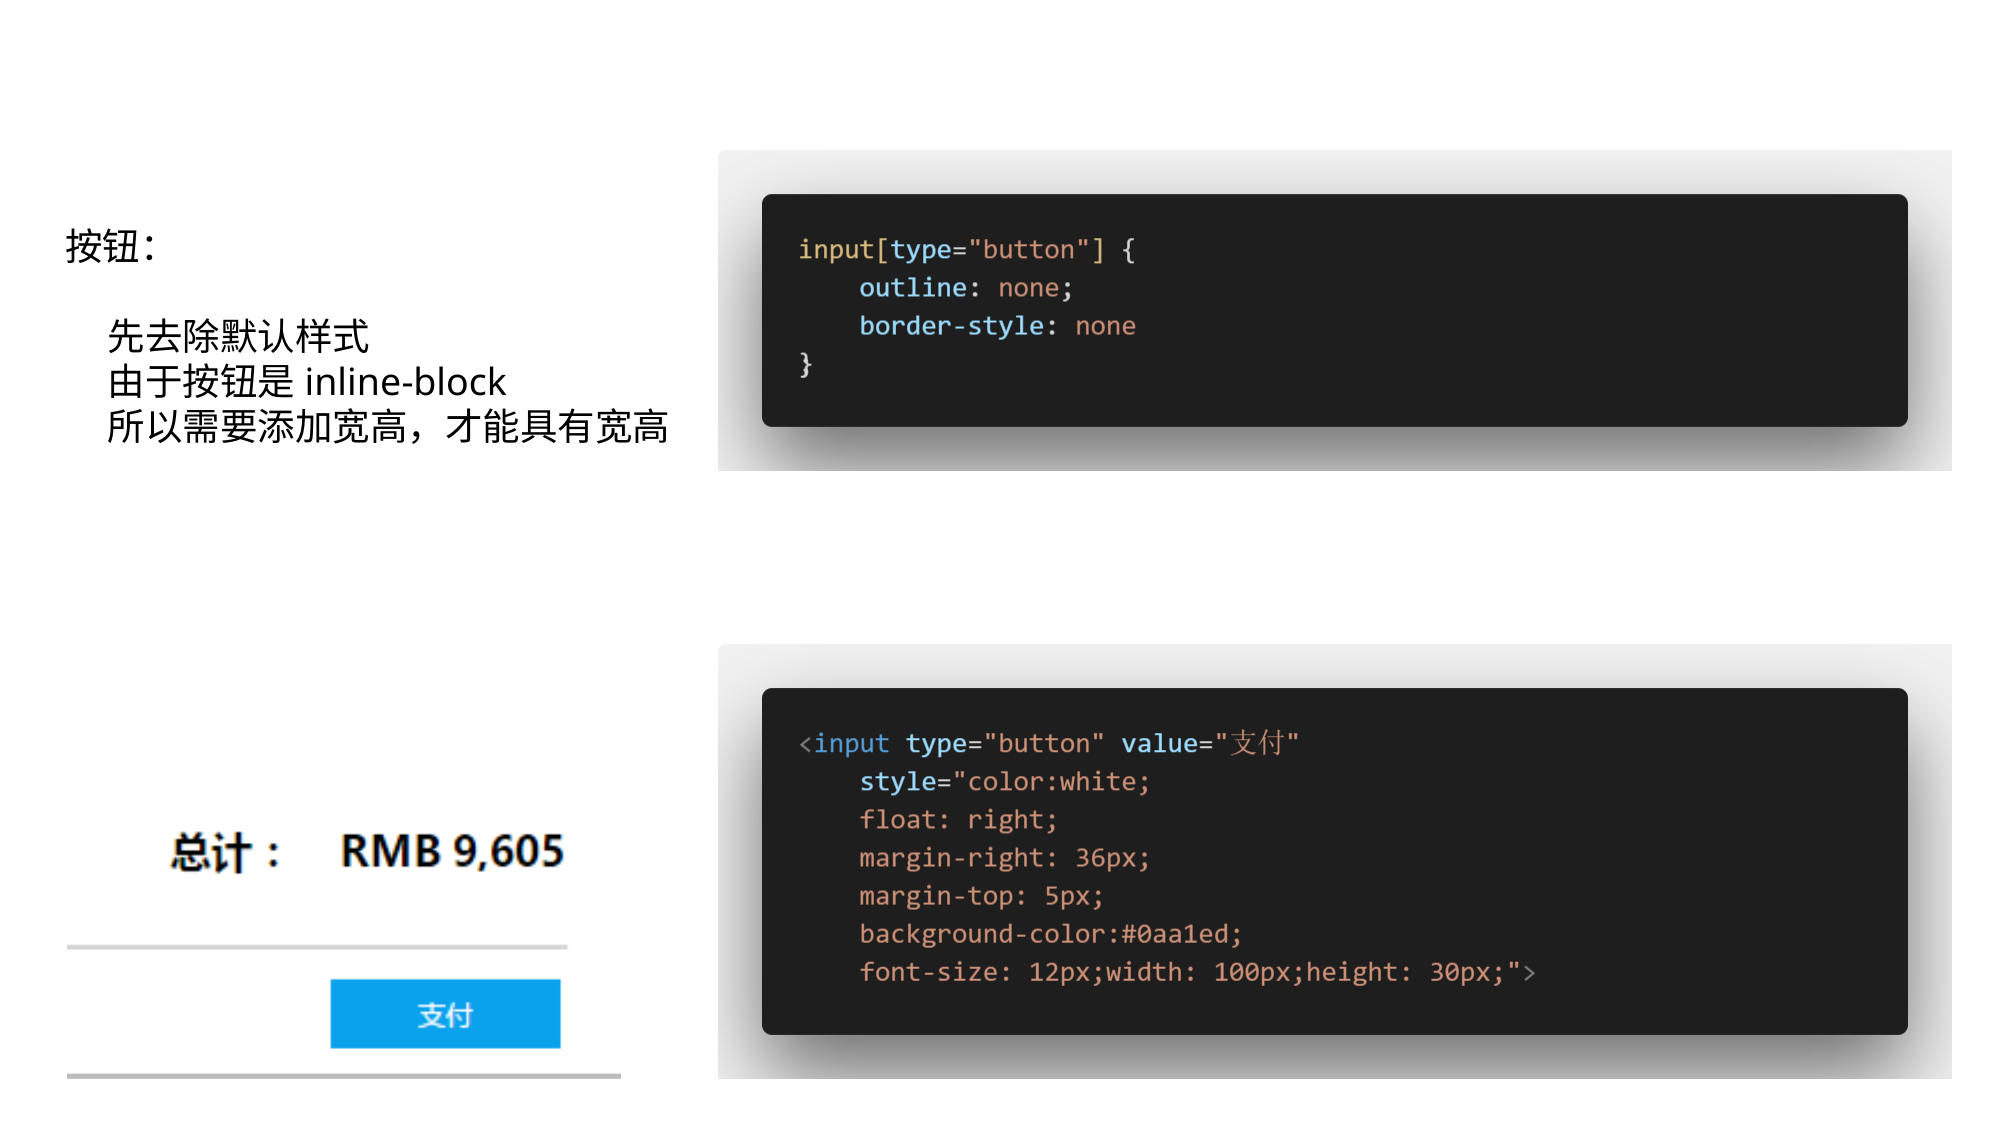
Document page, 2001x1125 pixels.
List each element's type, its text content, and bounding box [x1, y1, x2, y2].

text_box 按钮： 先去除默认样式 由于按钮是inline-block 所以需要添加宽高，才能具有宽高 [50, 215, 686, 456]
picture [67, 812, 621, 1079]
picture [718, 150, 1952, 471]
picture [718, 644, 1952, 1079]
